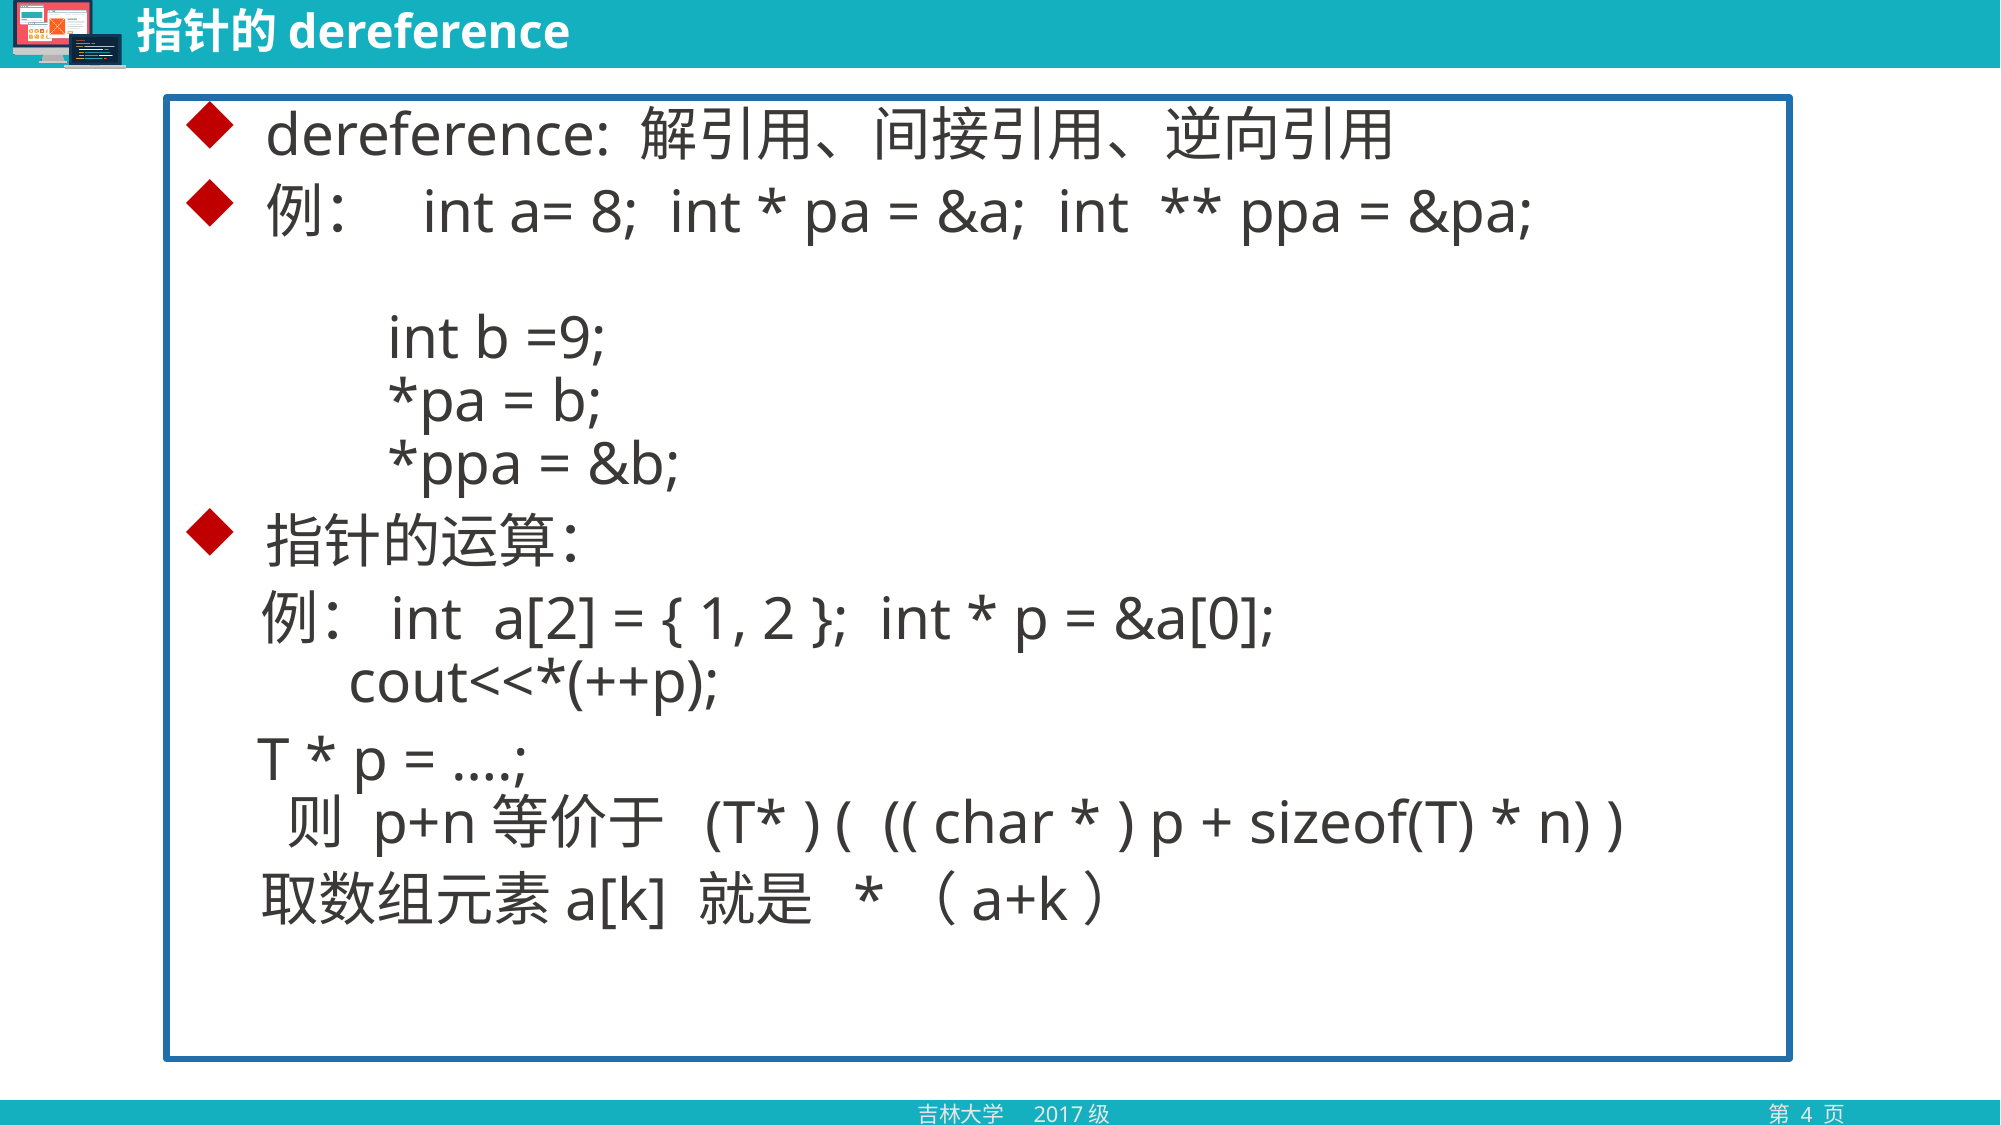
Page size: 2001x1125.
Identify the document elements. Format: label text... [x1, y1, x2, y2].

title 指针的dereference [121, 0, 1546, 66]
list dereference: 解引用、间接引用、逆向引用 例： int a= 8; int * pa = &a; int ** ppa = &pa; int b =9; *pa = b; *ppa = &b; 指针的运算： 例：int a[2] = { 1, 2 }; int * p = &a[0]; cout<<*(++p); T * p = ….; 则 p+n等价于 (T* ) ( (( char * ) p + sizeof(T) * n) ) 取数组元素a[k] 就是 *（a+k） [163, 94, 1793, 1062]
picture [13, 0, 126, 69]
